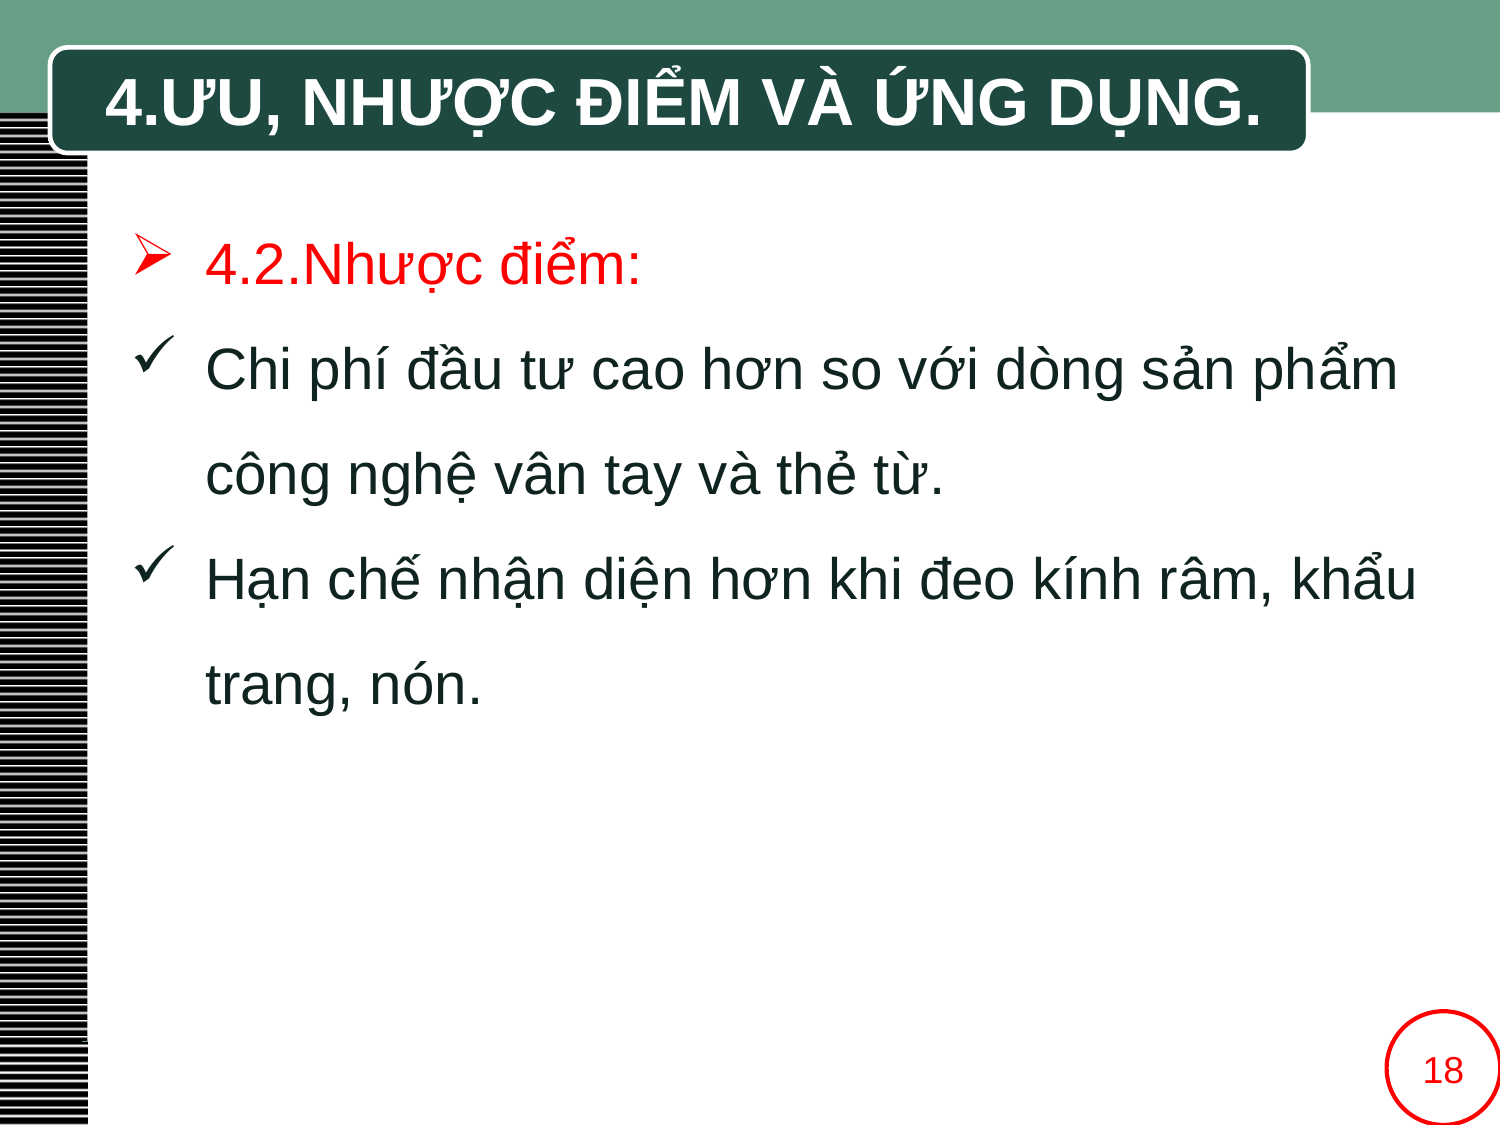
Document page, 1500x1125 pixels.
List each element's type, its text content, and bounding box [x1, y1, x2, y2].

text_box 4.2.Nhược điểm: Chi phí đầu tư cao hơn so với dòng sản phẩm công nghệ vân tay và thẻ từ. Hạn chế nhận diện hơn khi đeo kính râm, khẩu trang, nón. [115, 183, 1456, 829]
text_box 18 [1384, 1009, 1500, 1125]
text_box 4.ƯU, NHƯỢC ĐIỂM VÀ ỨNG DỤNG. [90, 51, 1297, 147]
text_box [1387, 1089, 1424, 1125]
text_box [1463, 1088, 1500, 1125]
picture [0, 113, 89, 1125]
